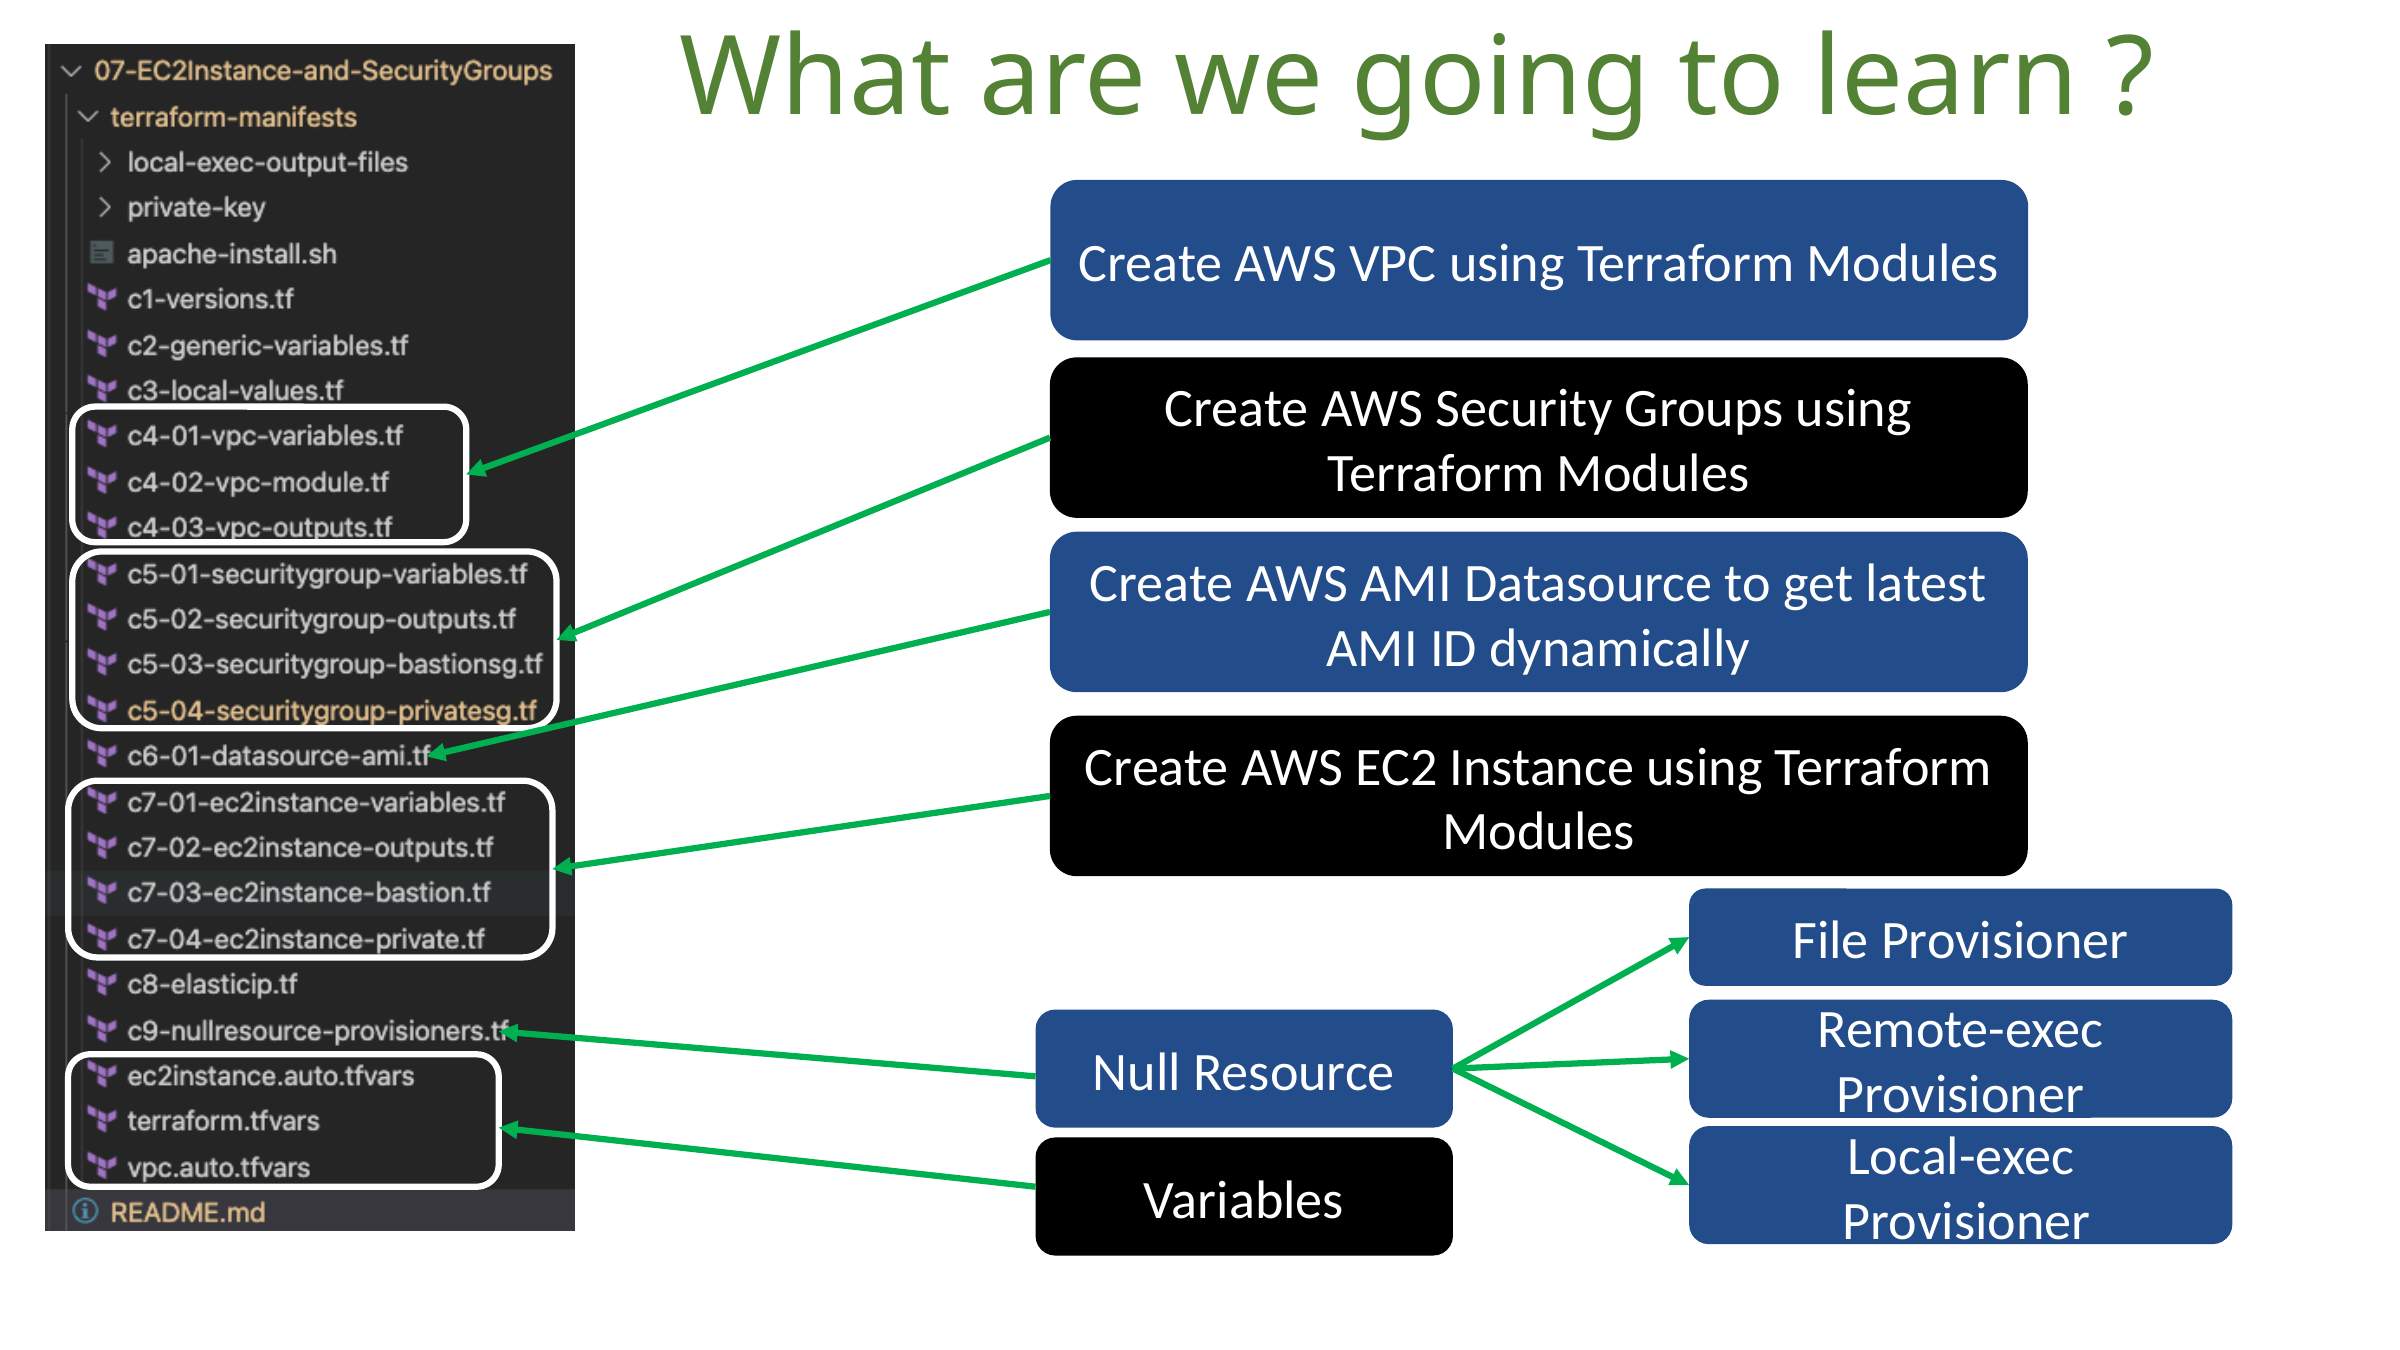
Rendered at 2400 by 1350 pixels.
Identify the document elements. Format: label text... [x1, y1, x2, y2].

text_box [1452, 937, 1690, 1058]
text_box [466, 260, 1051, 475]
text_box File Provisioner [1688, 887, 2234, 987]
text_box Create AWS AMI Datasource to get latest AMI ID dynamically [1050, 530, 2029, 694]
text_box Local-exec Provisioner [1688, 1125, 2234, 1246]
text_box Create AWS Security Groups using Terraform Modules [1050, 356, 2029, 519]
title What are we going to learn ? [661, 0, 2274, 177]
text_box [552, 795, 1050, 870]
text_box Create AWS EC2 Instance using Terraform Modules [1048, 714, 2029, 878]
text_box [1452, 1058, 1690, 1068]
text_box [556, 437, 1050, 611]
text_box Create AWS VPC using Terraform Modules [1049, 178, 2030, 342]
text_box Remote-exec Provisioner [1690, 998, 2234, 1119]
text_box Null Resource [1034, 1008, 1452, 1129]
text_box Variables [1034, 1136, 1455, 1257]
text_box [426, 611, 1050, 757]
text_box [1452, 1068, 1690, 1186]
picture [45, 44, 575, 1231]
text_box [498, 1031, 1036, 1077]
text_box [498, 1127, 1036, 1187]
